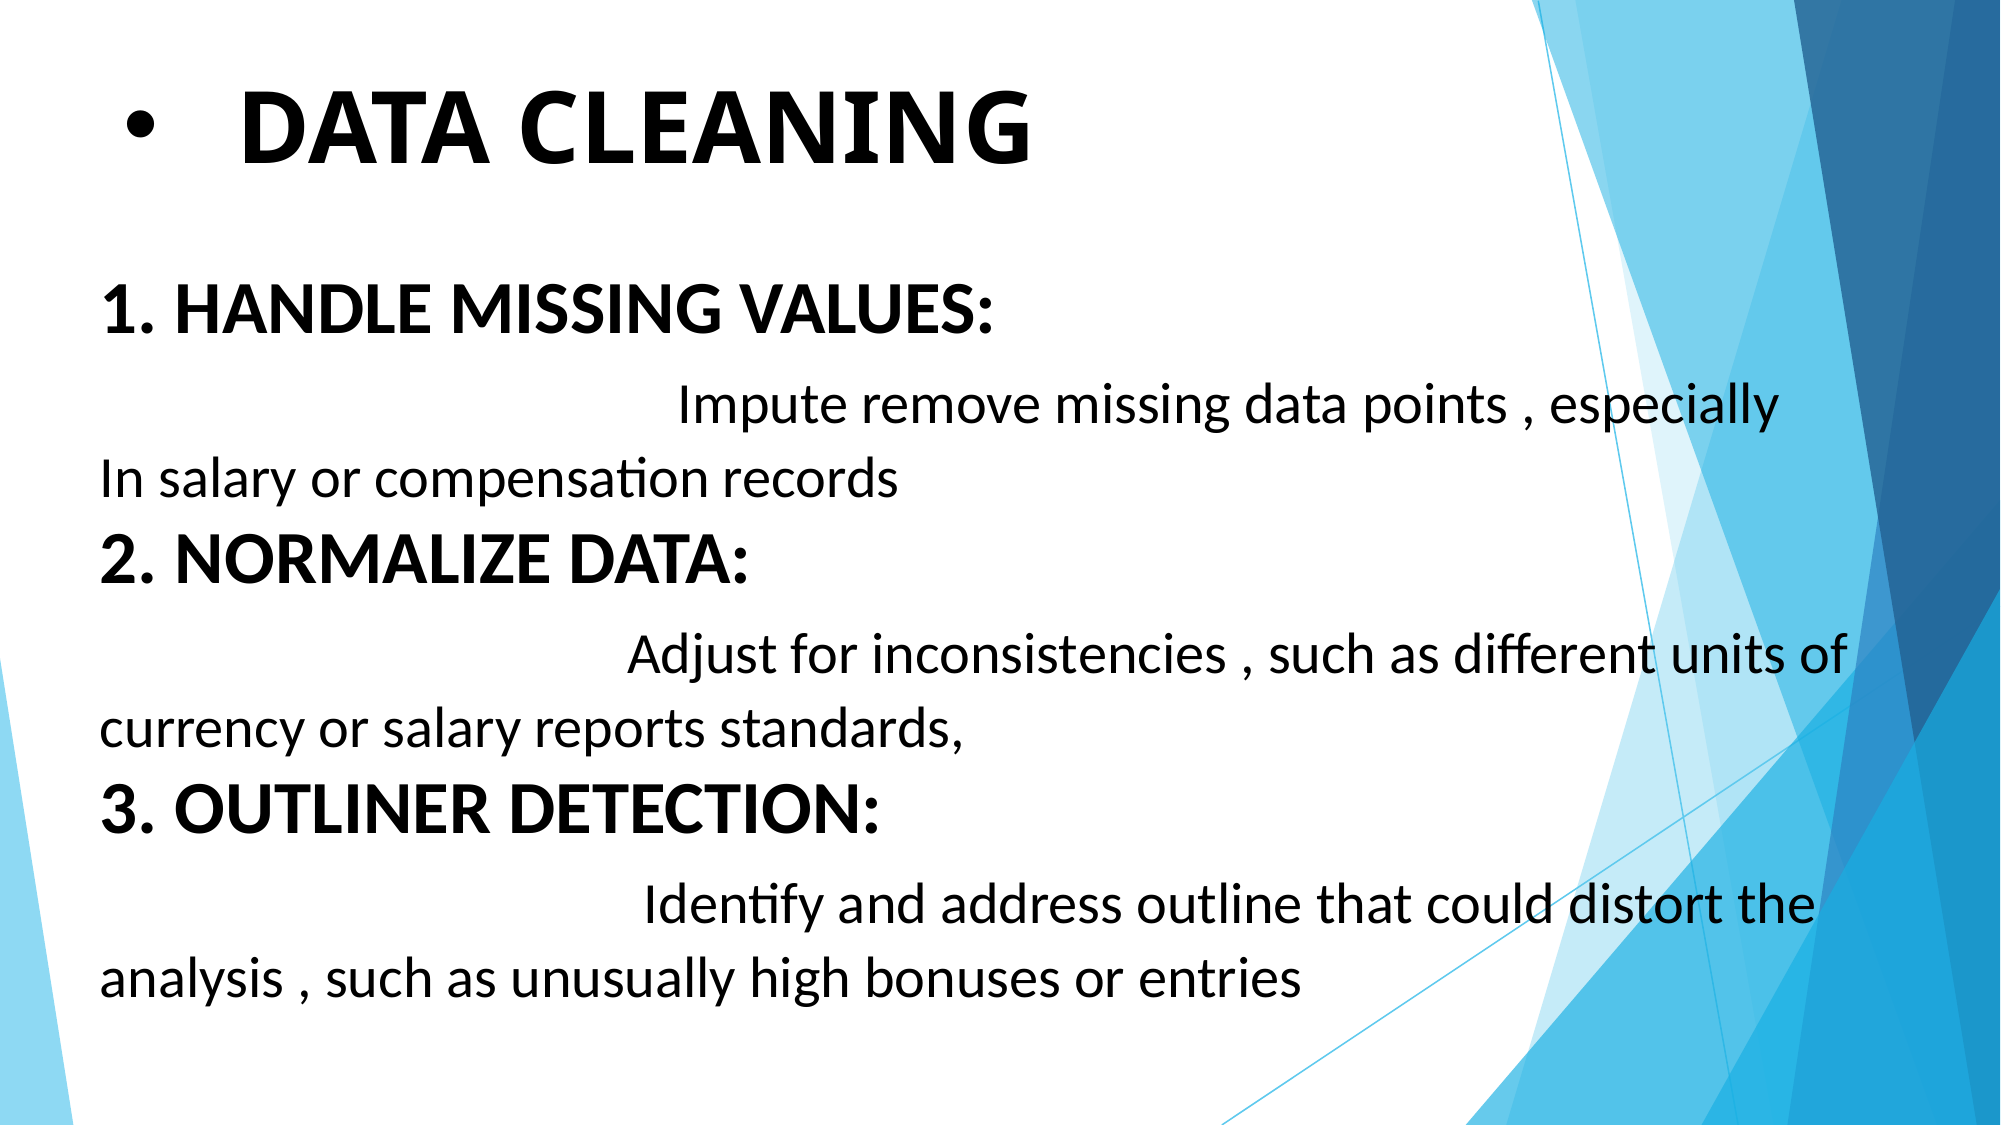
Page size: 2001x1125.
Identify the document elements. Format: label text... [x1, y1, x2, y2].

list 1. HANDLE MISSING VALUES: Impute remove missing data points , especially In salary or compensation records 2. NORMALIZE DATA: Adjust for inconsistencies , such as different units of currency or salary reports standards, 3. OUTLINER DETECTION: Identify and address outline that could distort the analysis , such as unusually high bonuses or entries [99, 258, 1900, 1125]
title DATA CLEANING [123, 63, 1877, 188]
